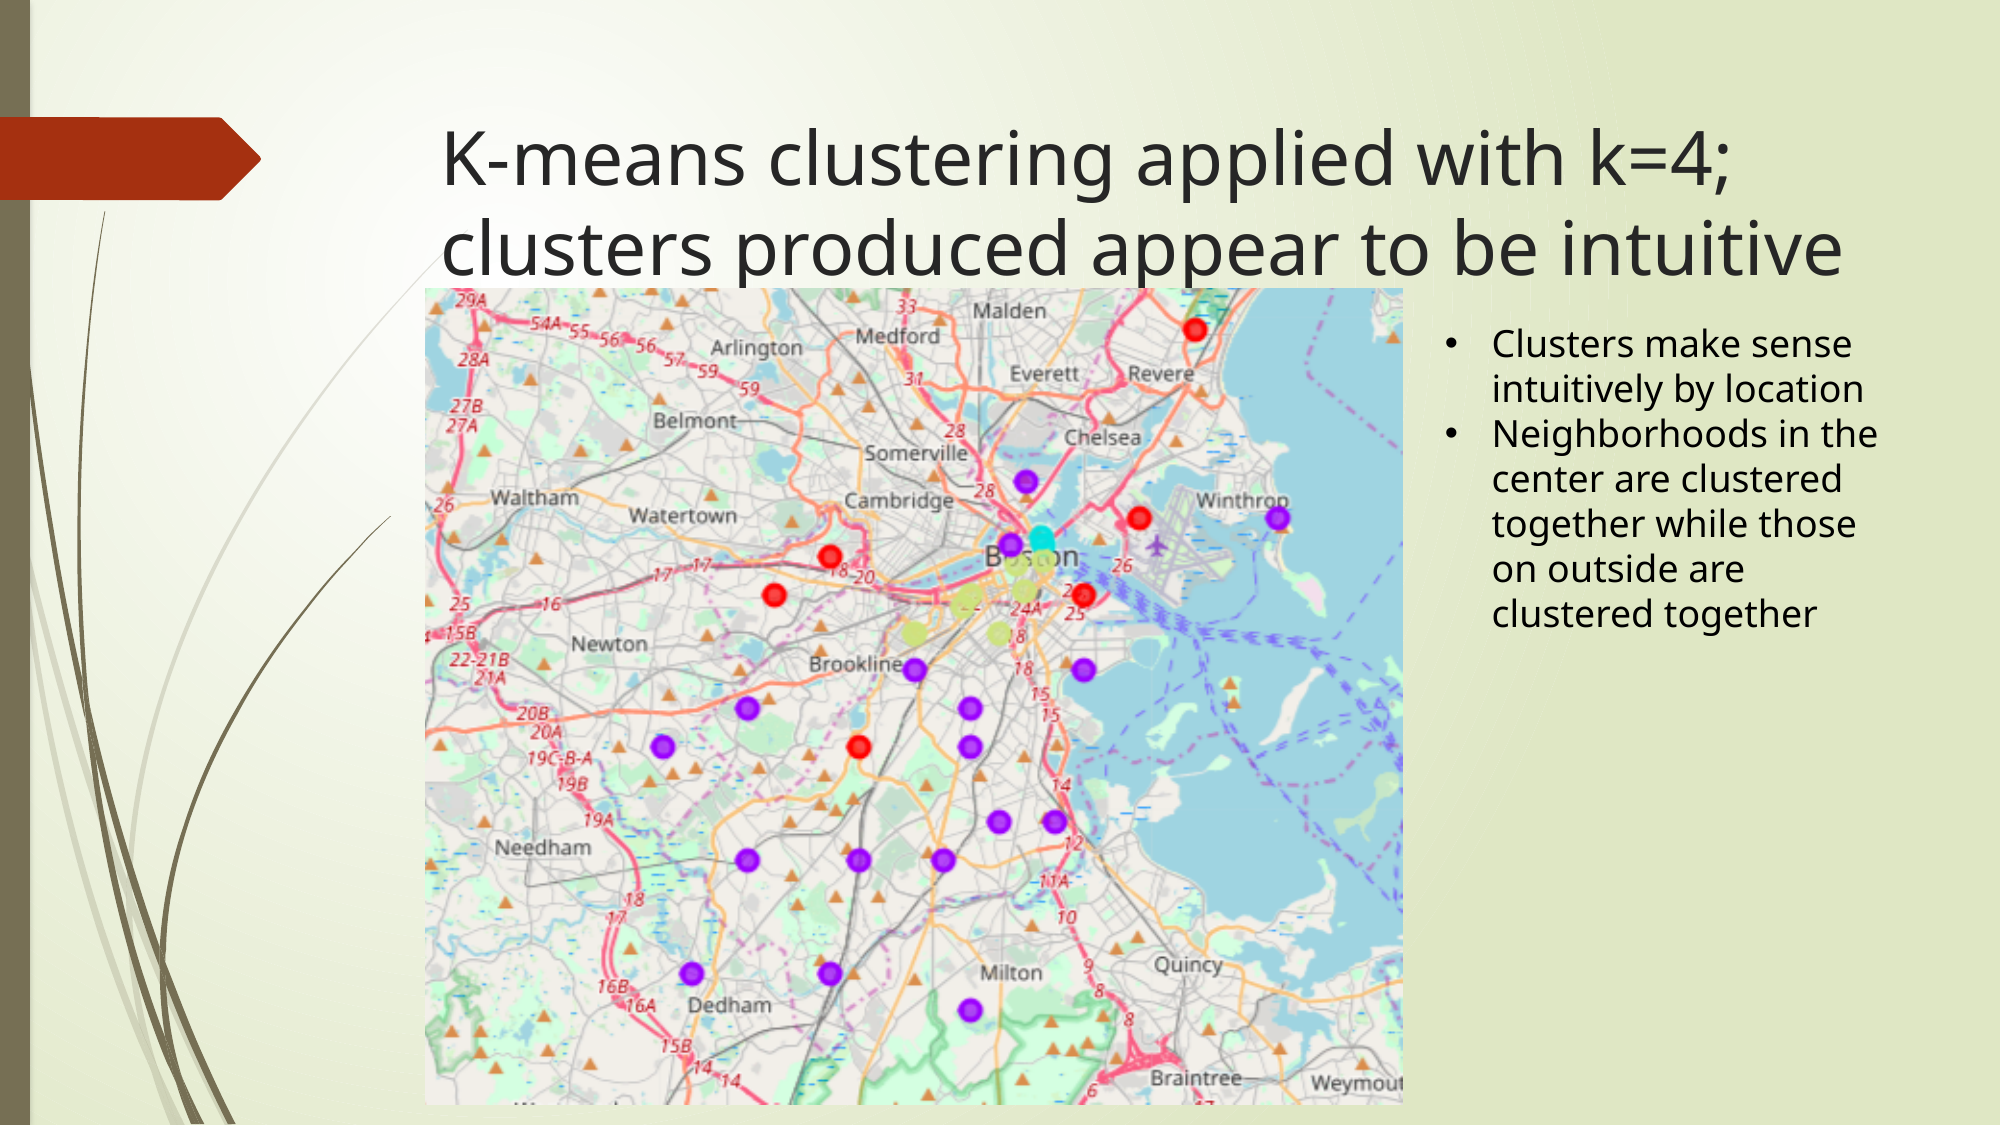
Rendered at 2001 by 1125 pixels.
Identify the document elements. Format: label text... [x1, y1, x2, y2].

text_box Clusters make sense intuitively by location Neighborhoods in the center are clustered together while those on outside are clustered together [1430, 312, 1924, 643]
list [425, 288, 1403, 1105]
title K-means clustering applied with k=4; clusters produced appear to be intuitive [425, 102, 1888, 313]
